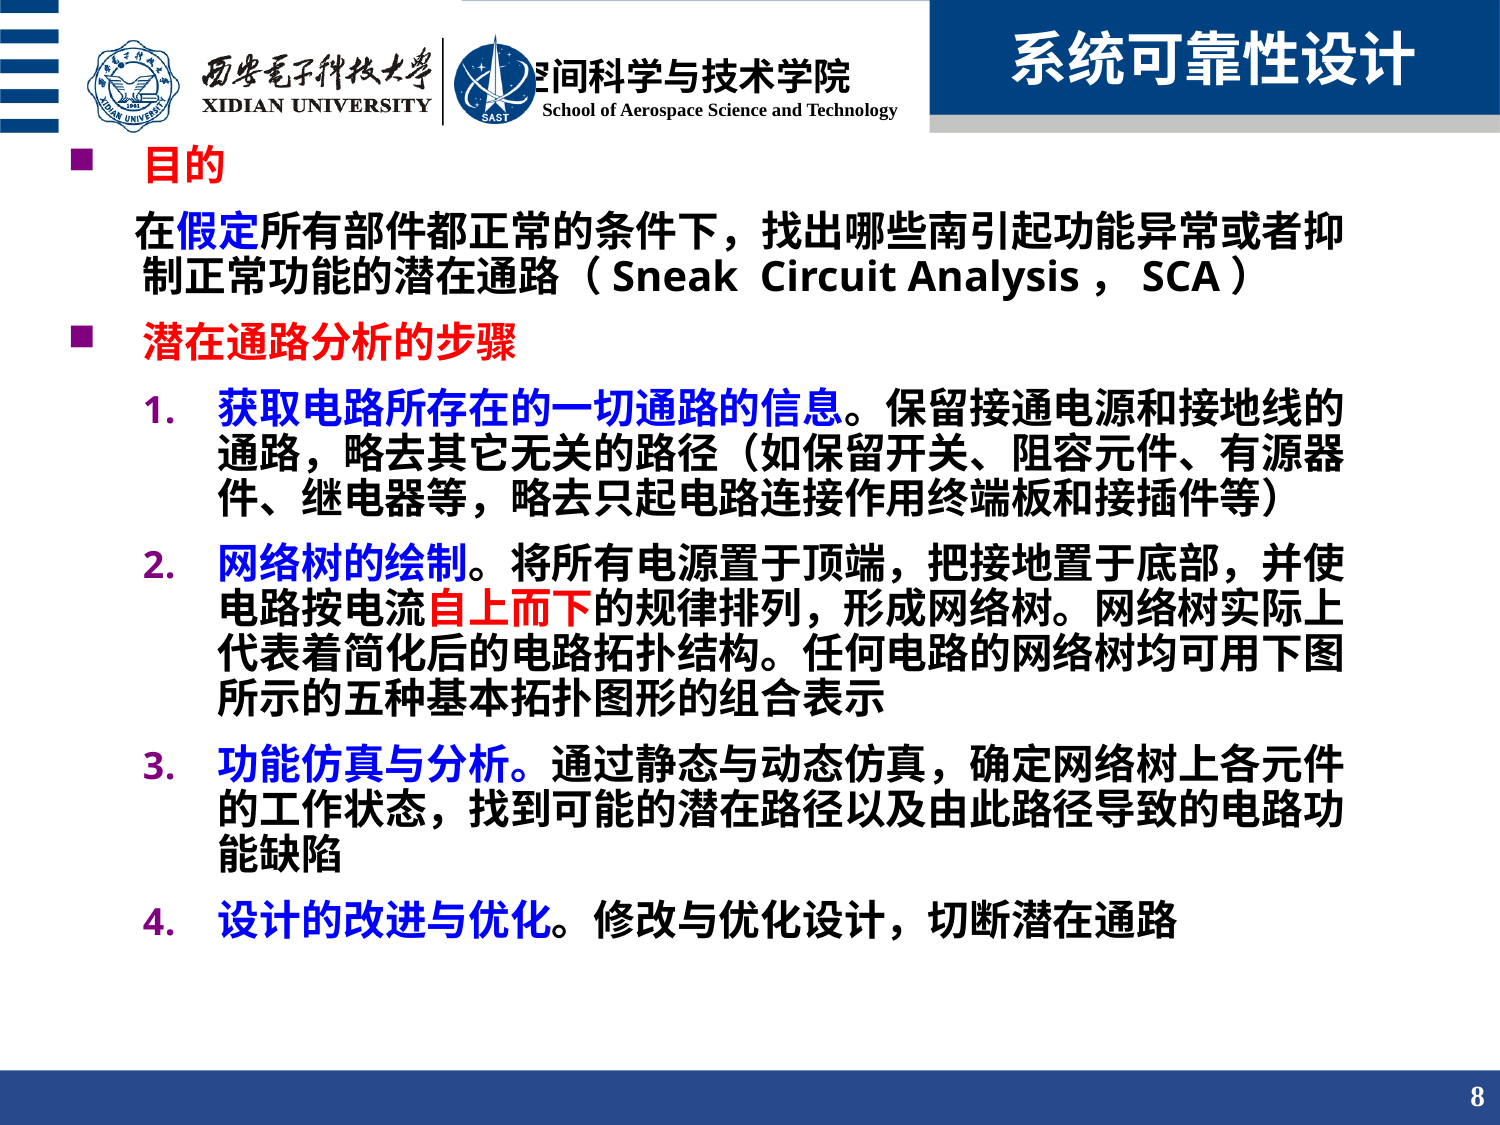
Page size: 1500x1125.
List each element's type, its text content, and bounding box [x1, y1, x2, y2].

text_box 目的 在假定所有部件都正常的条件下，找出哪些南引起功能异常或者抑制正常功能的潜在通路（Sneak Circuit Analysis，SCA） 潜在通路分析的步骤 获取电路所存在的一切通路的信息。保留接通电源和接地线的通路，略去其它无关的路径（如保留开关、阻容元件、有源器件、继电器等，略去只起电路连接作用终端板和接插件等） 网络树的绘制。将所有电源置于顶端，把接地置于底部，并使电路按电流自上而下的规律排列，形成网络树。网络树实际上代表着简化后的电路拓扑结构。任何电路的网络树均可用下图所示的五种基本拓扑图形的组合表示 功能仿真与分析。通过静态与动态仿真，确定网络树上各元件的工作状态，找到可能的潜在路径以及由此路径导致的电路功能缺陷 设计的改进与优化。修改与优化设计，切断潜在通路 [53, 137, 1400, 952]
text_box 系统可靠性设计 [927, 0, 1500, 114]
picture [0, 0, 1500, 1070]
